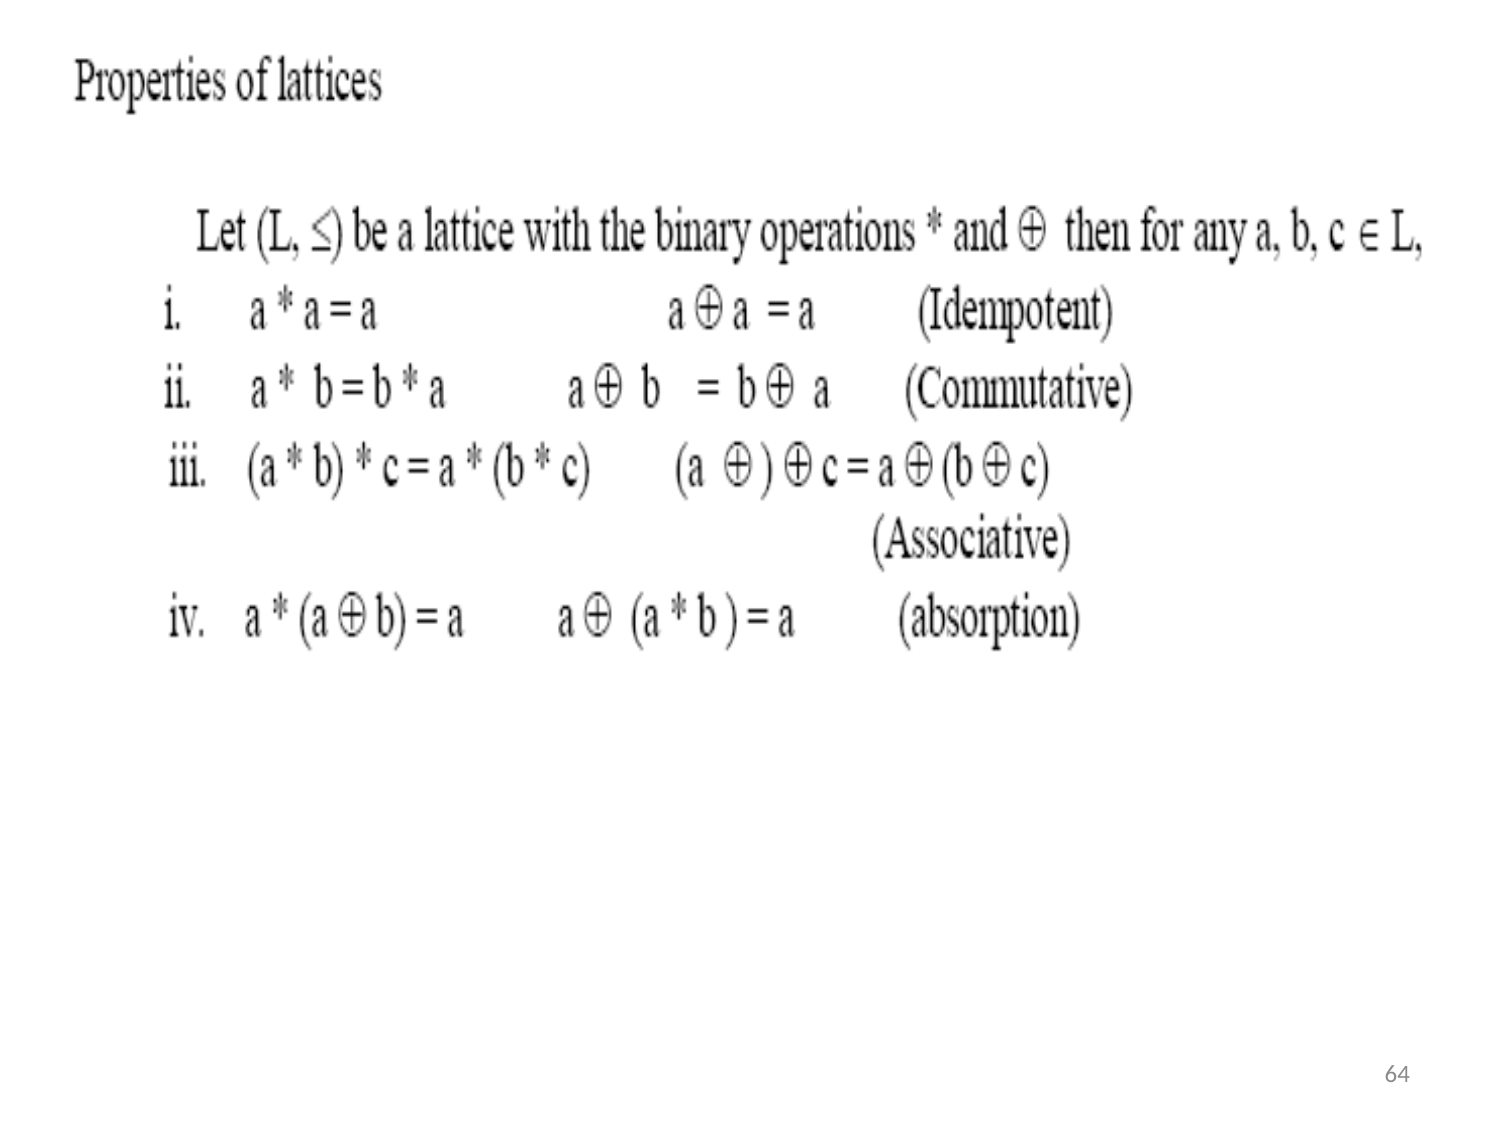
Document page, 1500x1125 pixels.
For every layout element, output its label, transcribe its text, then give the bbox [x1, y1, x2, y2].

picture [49, 0, 1436, 665]
slide_number <number> [1074, 1042, 1425, 1103]
